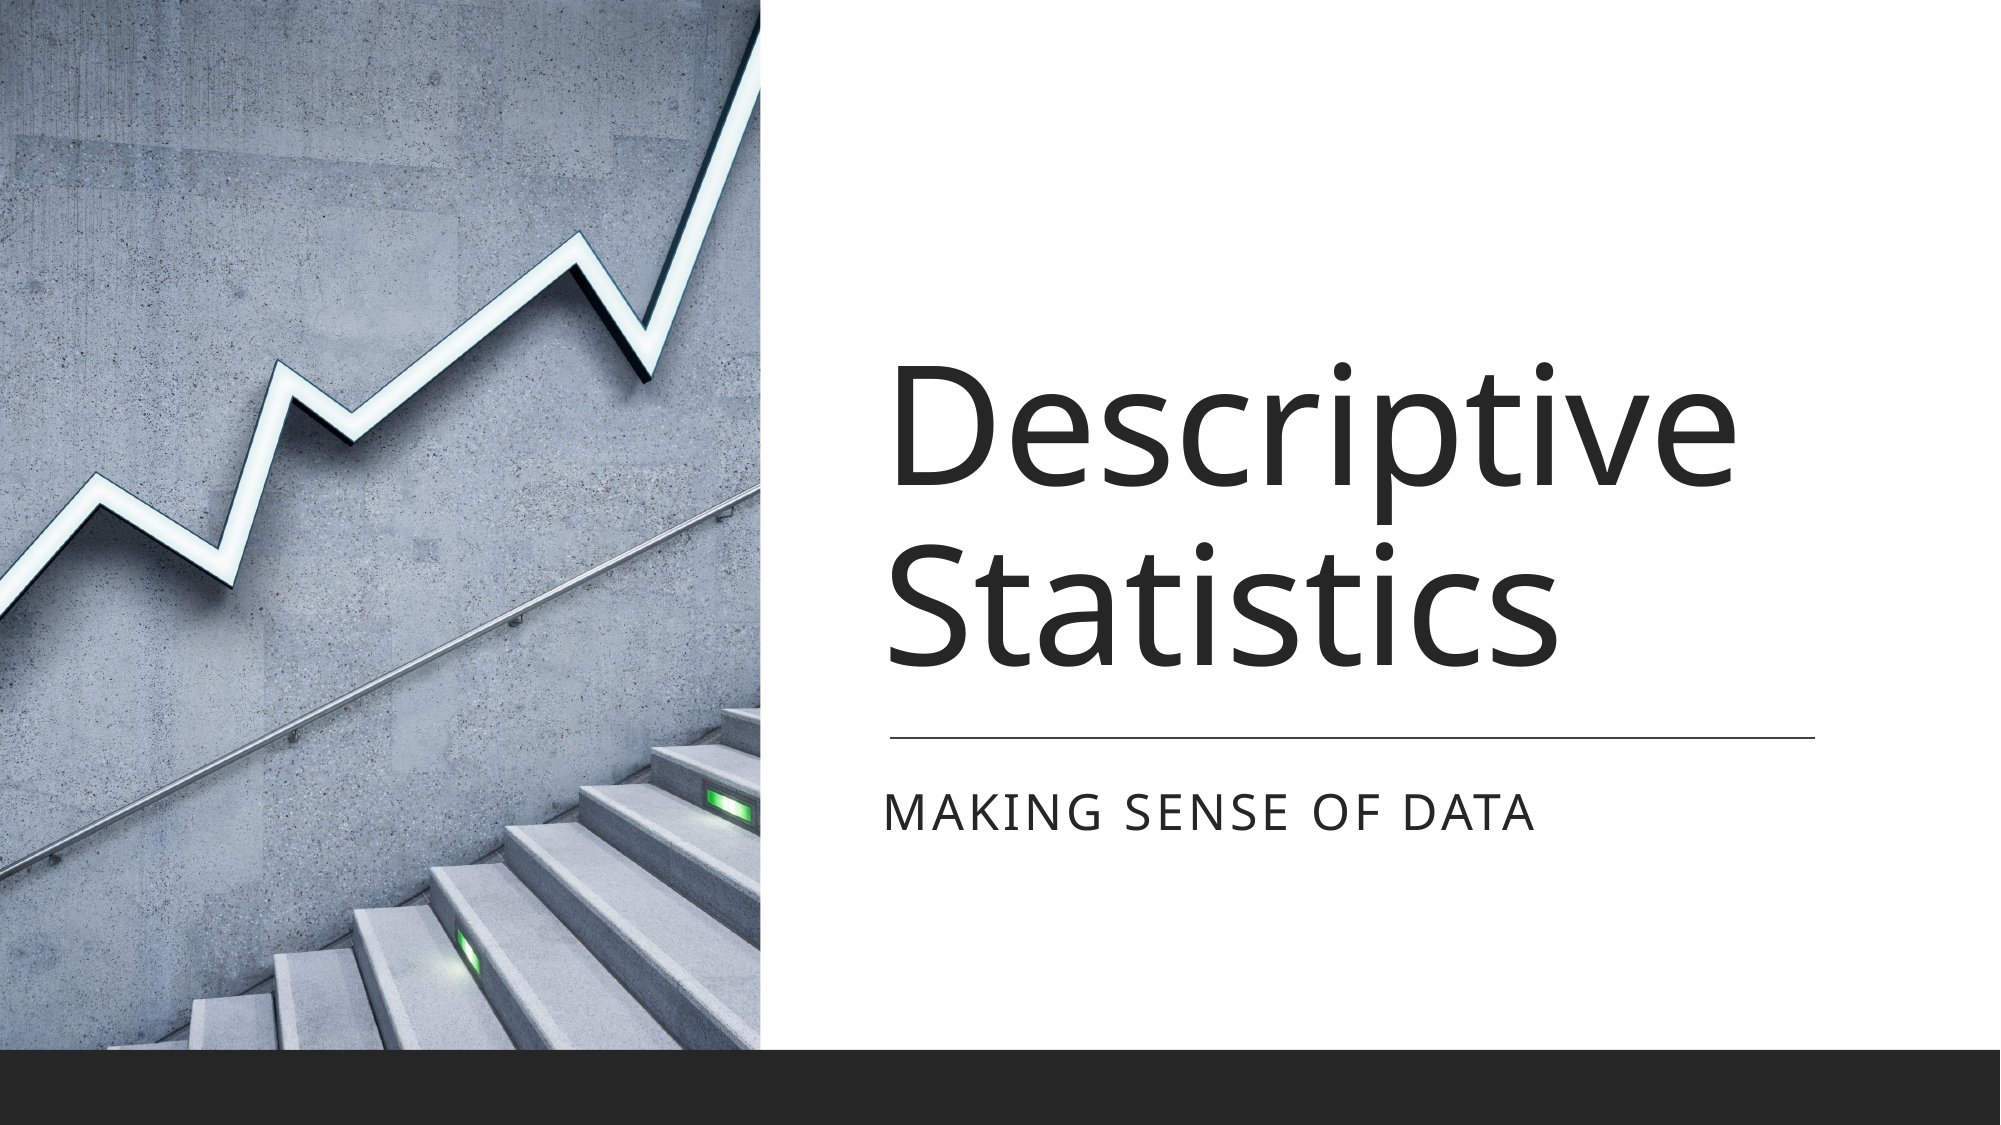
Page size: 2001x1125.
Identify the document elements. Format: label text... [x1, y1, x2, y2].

text_box [0, 1049, 2000, 1125]
subtitle Making Sense of Data [867, 766, 1897, 935]
picture [0, 0, 761, 1051]
text_box [768, 0, 2000, 1049]
title Descriptive Statistics [867, 104, 1894, 710]
